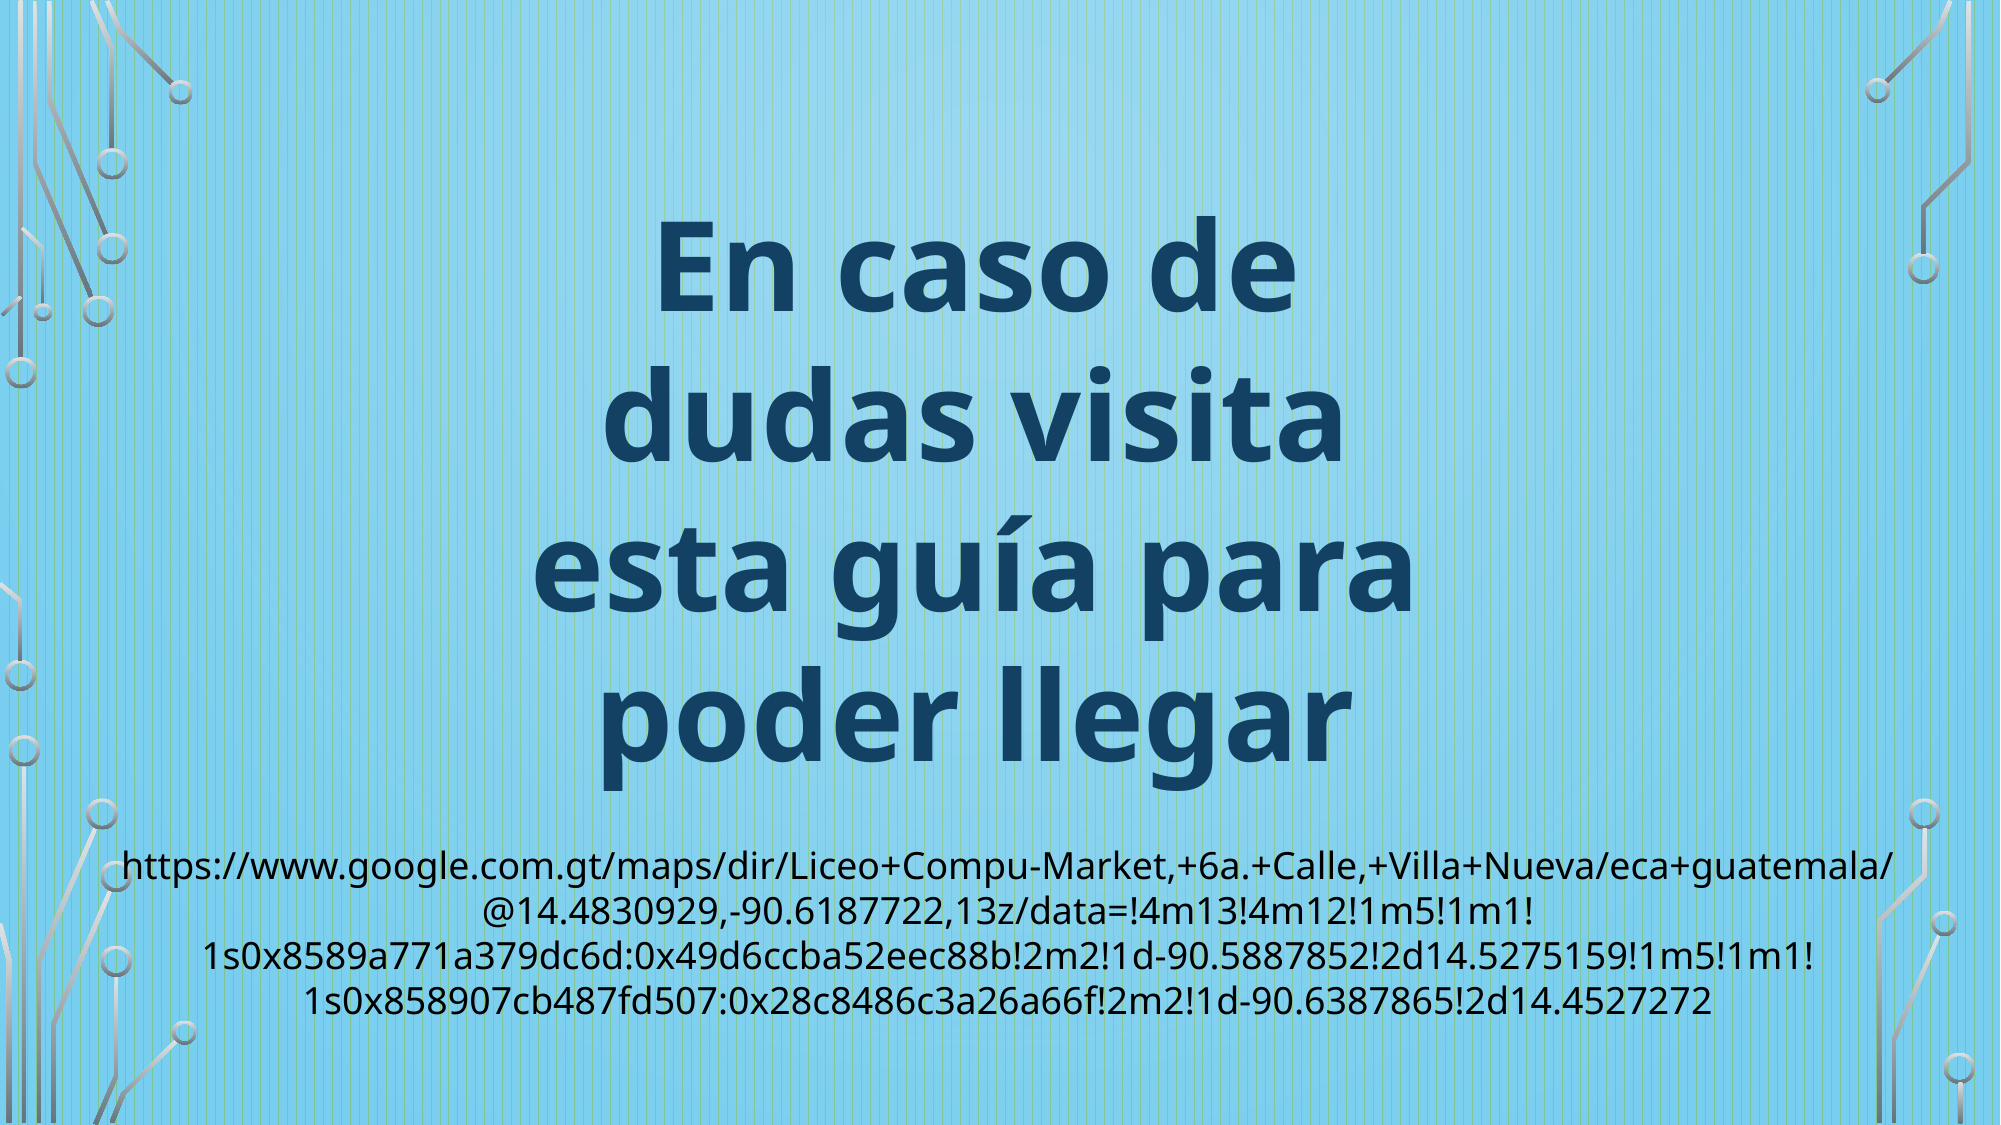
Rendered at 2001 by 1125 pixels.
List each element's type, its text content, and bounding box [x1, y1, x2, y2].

text_box En caso de dudas visita esta guía para poder llegar [491, 179, 1460, 794]
text_box https://www.google.com.gt/maps/dir/Liceo+Compu-Market,+6a.+Calle,+Villa+Nueva/eca+guatemala/@14.4830929,-90.6187722,13z/data=!4m13!4m12!1m5!1m1!1s0x8589a771a379dc6d:0x49d6ccba52eec88b!2m2!1d-90.5887852!2d14.5275159!1m5!1m1!1s0x858907cb487fd507:0x28c8486c3a26a66f!2m2!1d-90.6387865!2d14.4527272 [78, 834, 1938, 1030]
